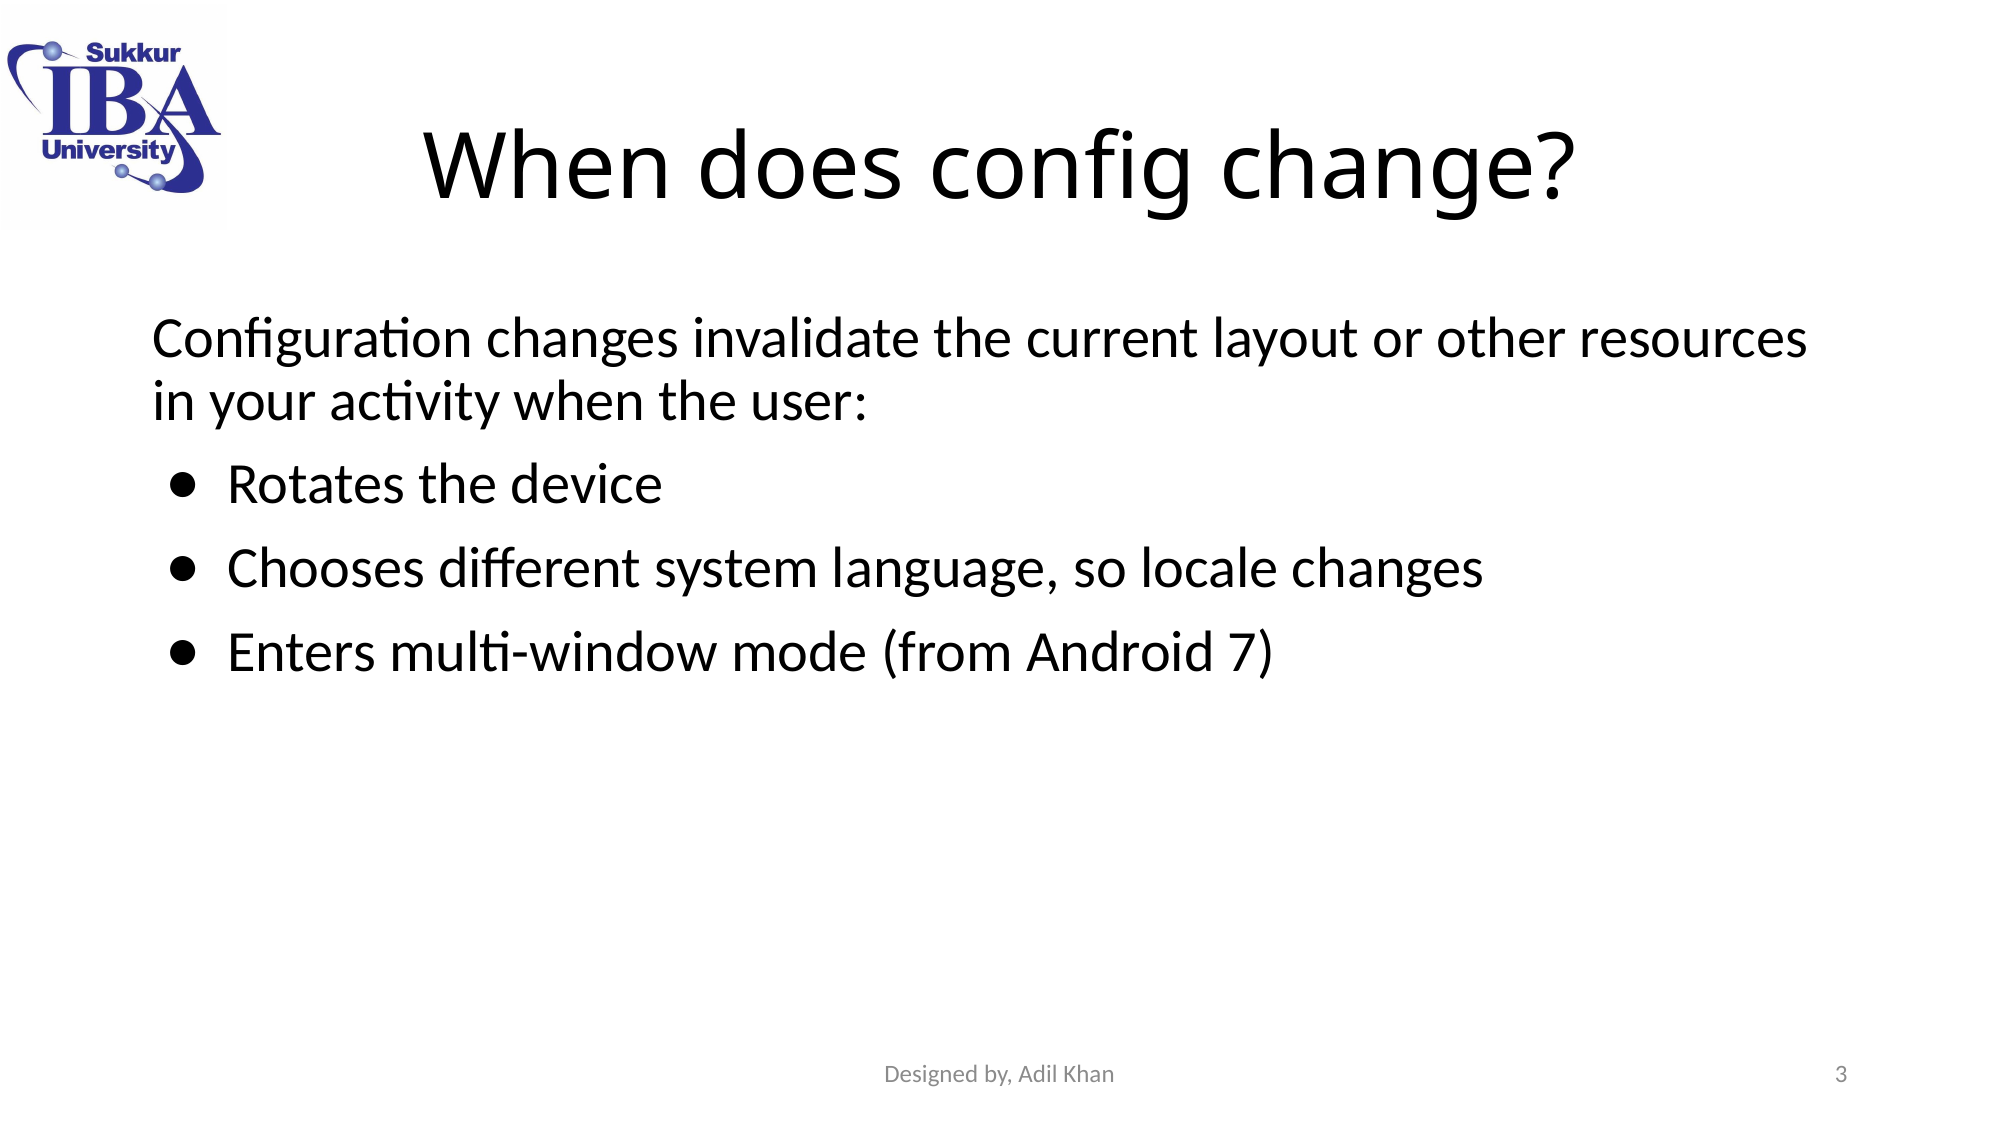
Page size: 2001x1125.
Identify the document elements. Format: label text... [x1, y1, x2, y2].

picture [1, 4, 227, 230]
list Configuration changes invalidate the current layout or other resources in your activity when the user: Rotates the device Chooses different system language, so locale changes Enters multi-window mode (from Android 7) [137, 299, 1863, 1014]
slide_number 3 [1412, 1042, 1863, 1103]
title When does config change? [137, 59, 1863, 278]
footer Designed by, Adil Khan [662, 1042, 1338, 1103]
